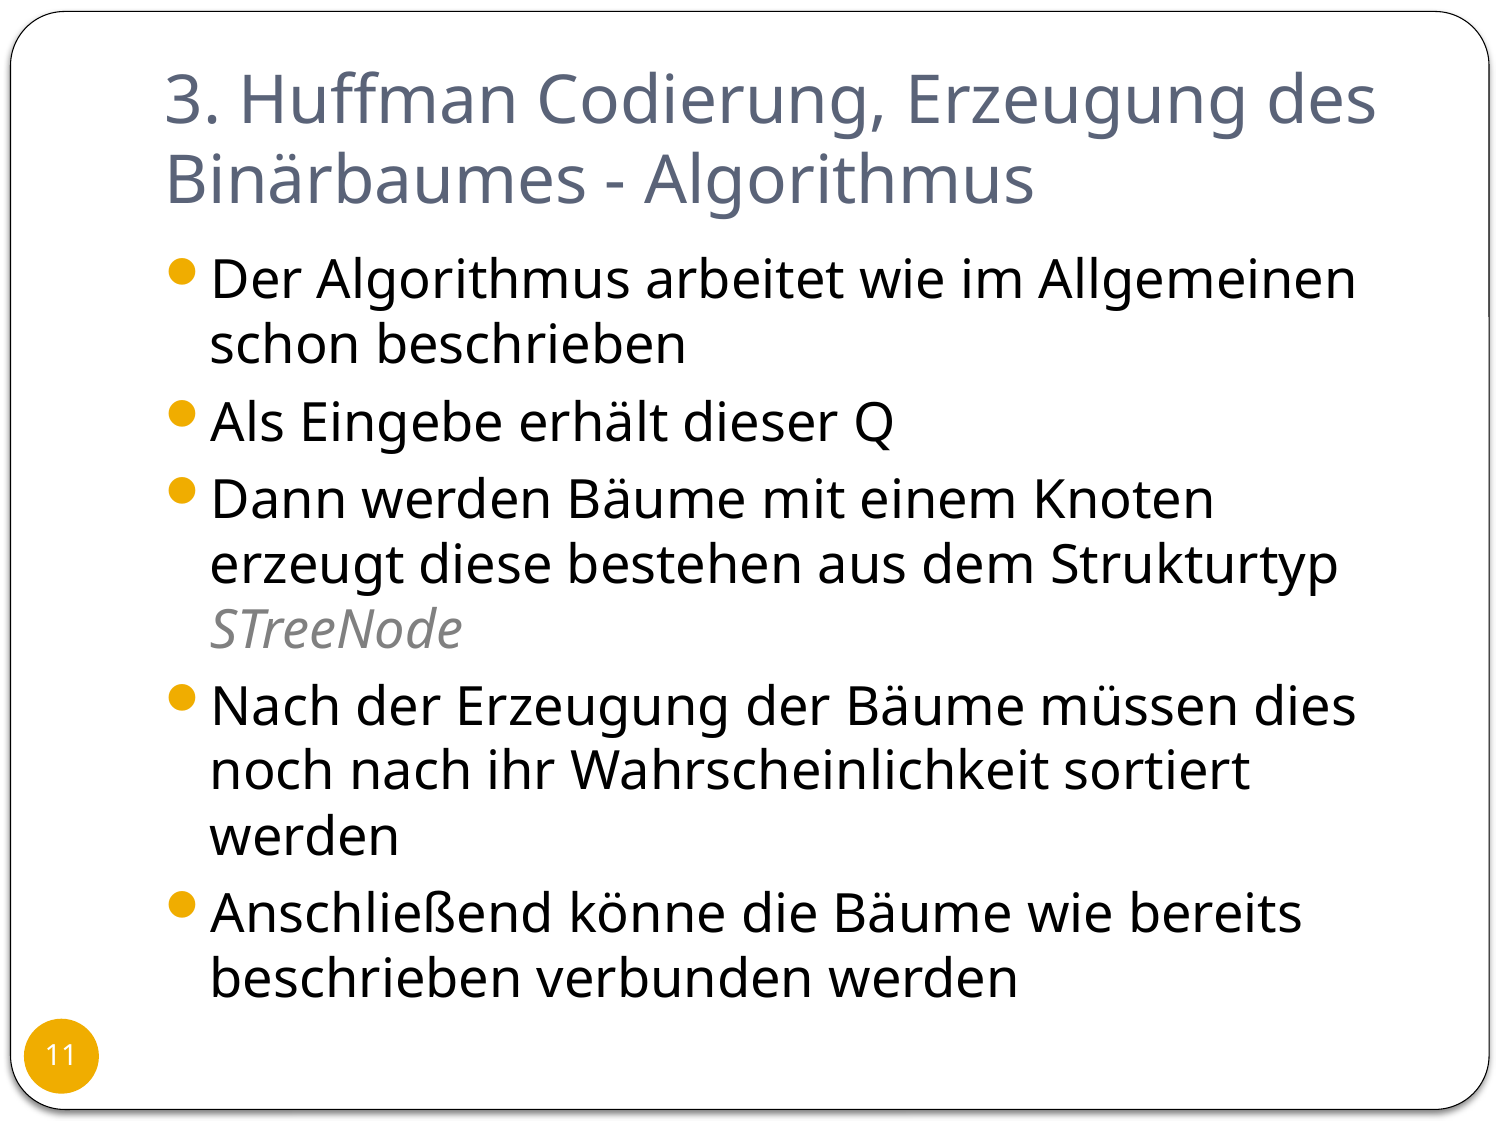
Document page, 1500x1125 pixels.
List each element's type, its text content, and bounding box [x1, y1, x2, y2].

slide_number 11 [23, 1018, 99, 1094]
title 3. Huffman Codierung, Erzeugung des Binärbaumes - Algorithmus [150, 45, 1425, 233]
list Der Algorithmus arbeitet wie im Allgemeinen schon beschrieben Als Eingebe erhält dieser Q Dann werden Bäume mit einem Knoten erzeugt diese bestehen aus dem Strukturtyp STreeNode Nach der Erzeugung der Bäume müssen dies noch nach ihr Wahrscheinlichkeit sortiert werden Anschließend könne die Bäume wie bereits beschrieben verbunden werden [150, 237, 1425, 988]
